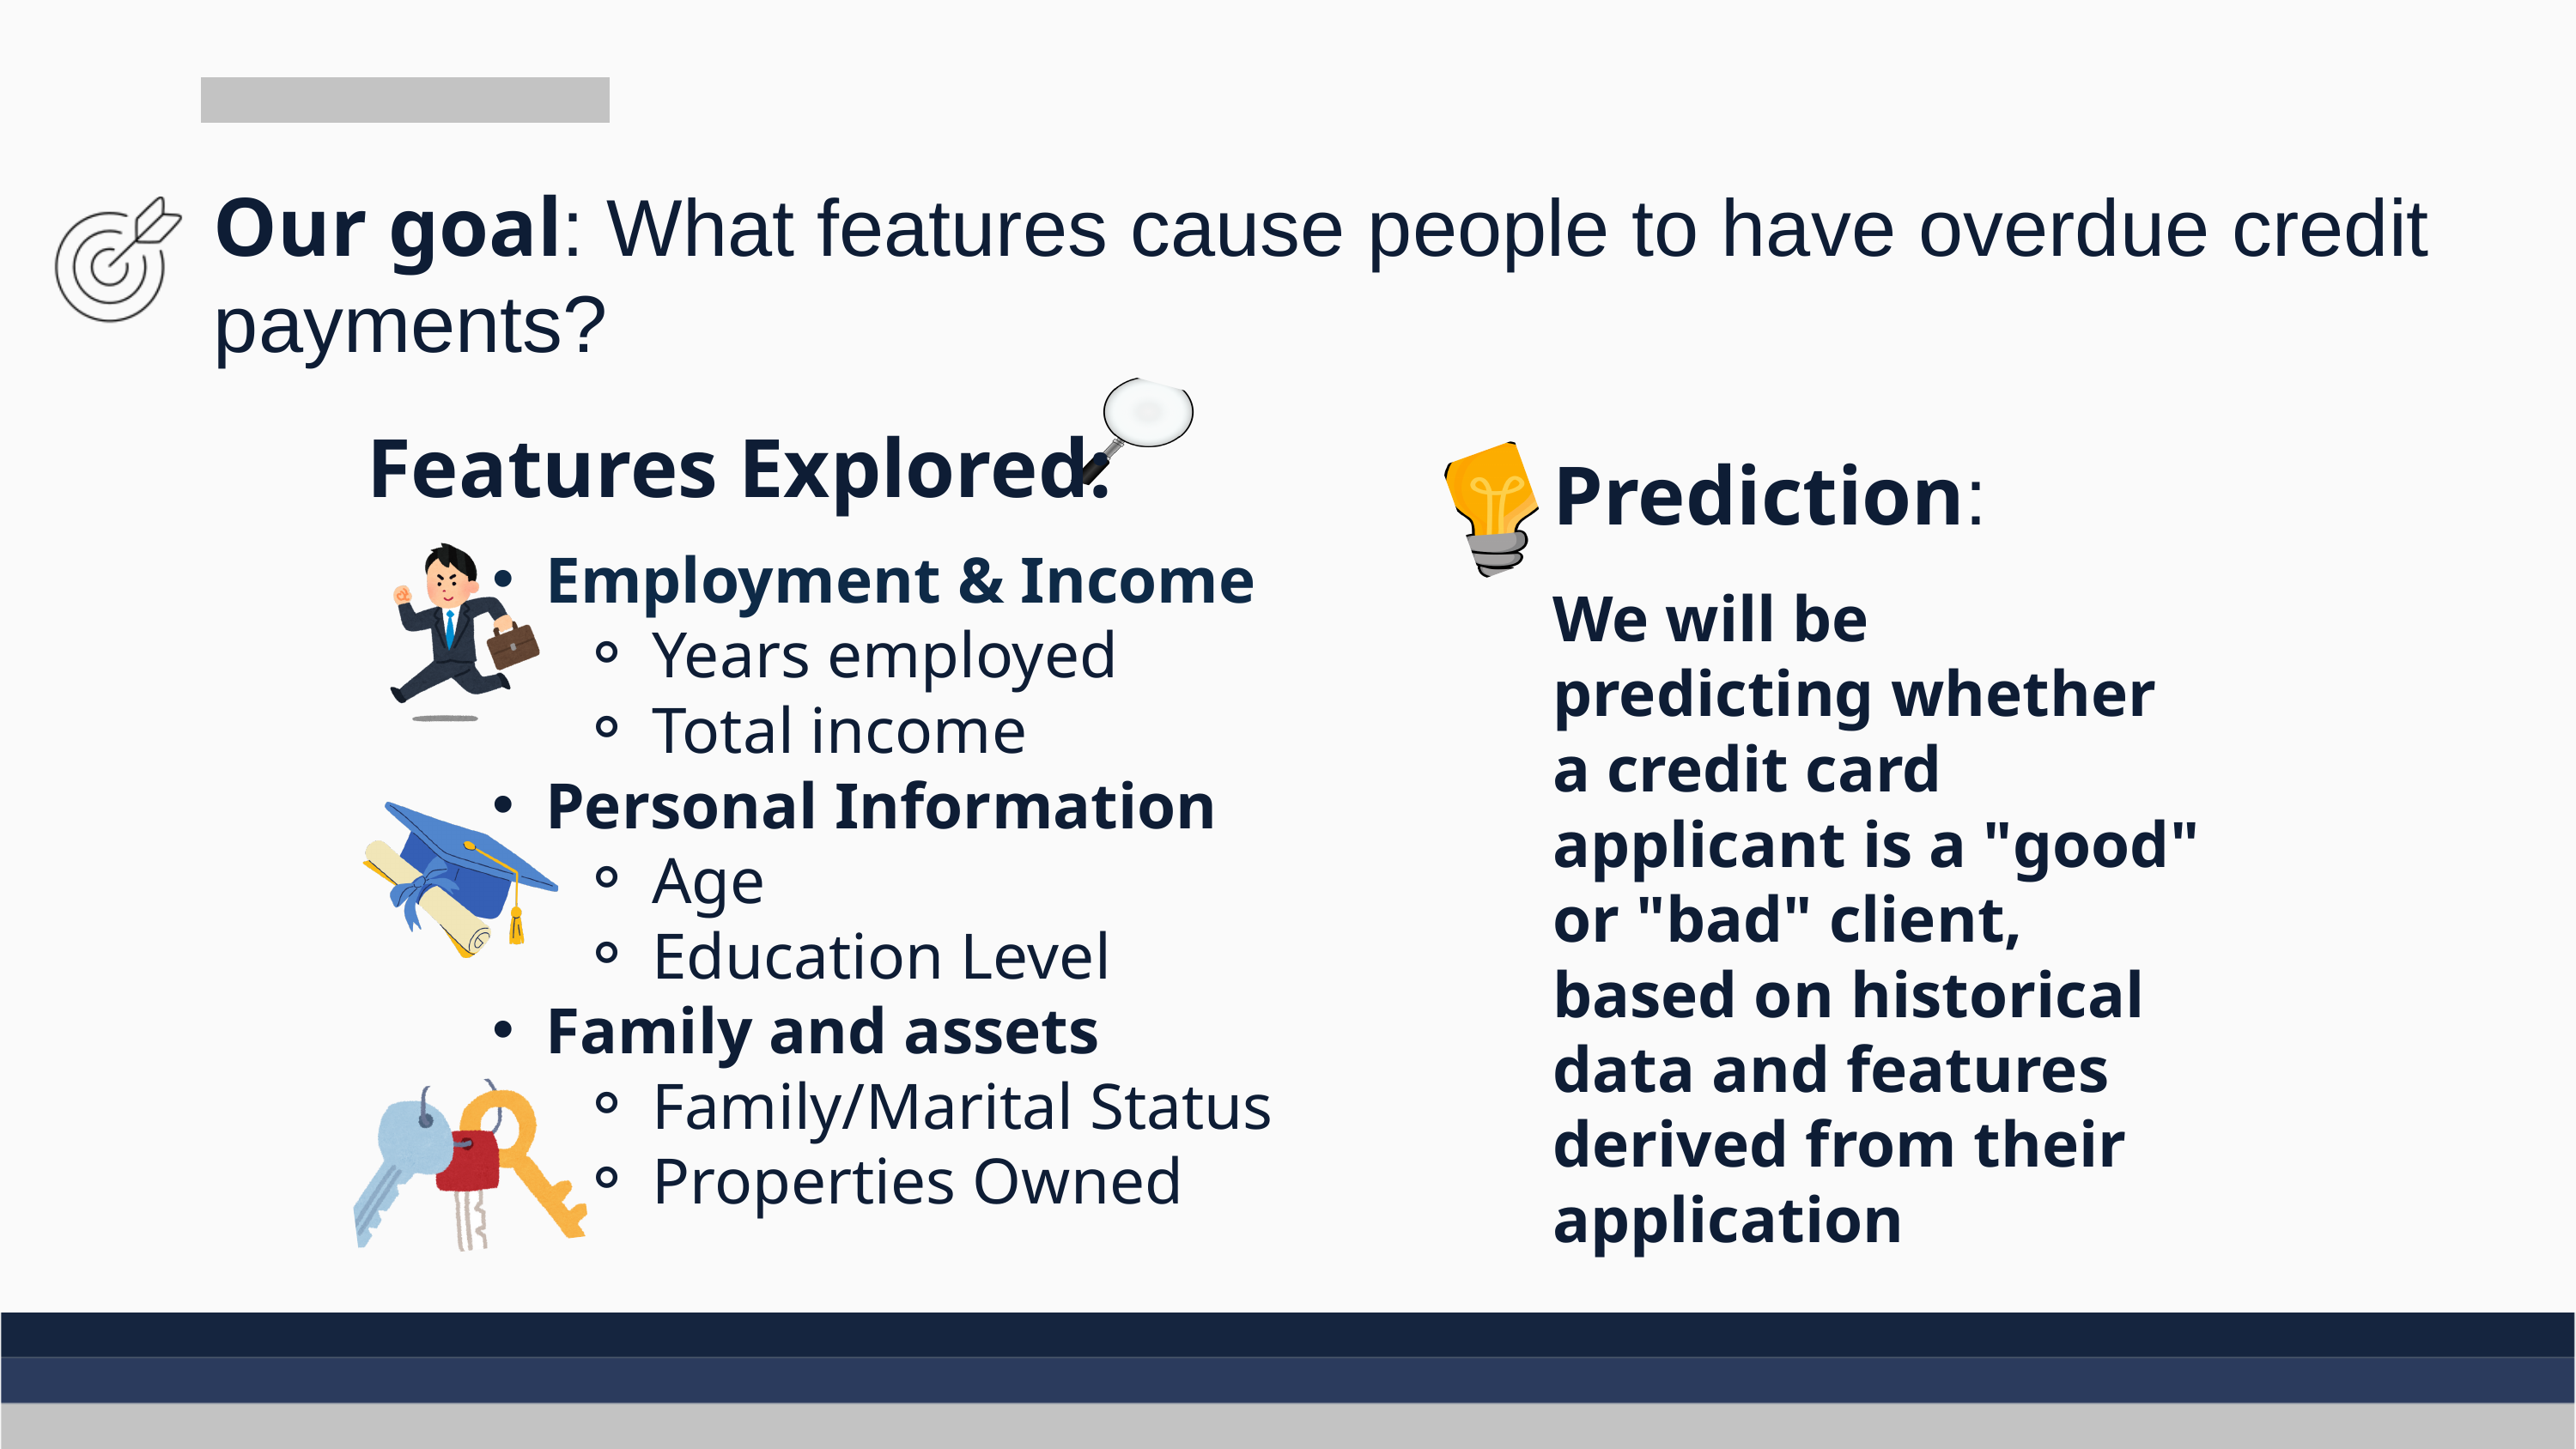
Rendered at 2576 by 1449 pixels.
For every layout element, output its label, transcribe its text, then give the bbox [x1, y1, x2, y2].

text_box [339, 1084, 590, 1264]
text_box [200, 76, 610, 123]
text_box [1066, 369, 1212, 510]
text_box [389, 543, 439, 722]
text_box Employment & Income Years employed Total income Personal Information Age Education Level Family and assets Family/Marital Status Properties Owned [439, 540, 1379, 1217]
text_box [0, 1313, 2576, 1449]
text_box [1441, 440, 1555, 580]
text_box We will be predicting whether a credit card applicant is a "good" or "bad" client, based on historical data and features derived from their application [1552, 579, 2203, 1316]
text_box Features Explored: [367, 416, 1159, 514]
text_box [362, 802, 439, 958]
text_box Our goal: What features cause people to have overdue credit payments? [213, 175, 2432, 369]
text_box Prediction: [1552, 444, 2154, 541]
text_box [51, 197, 184, 328]
